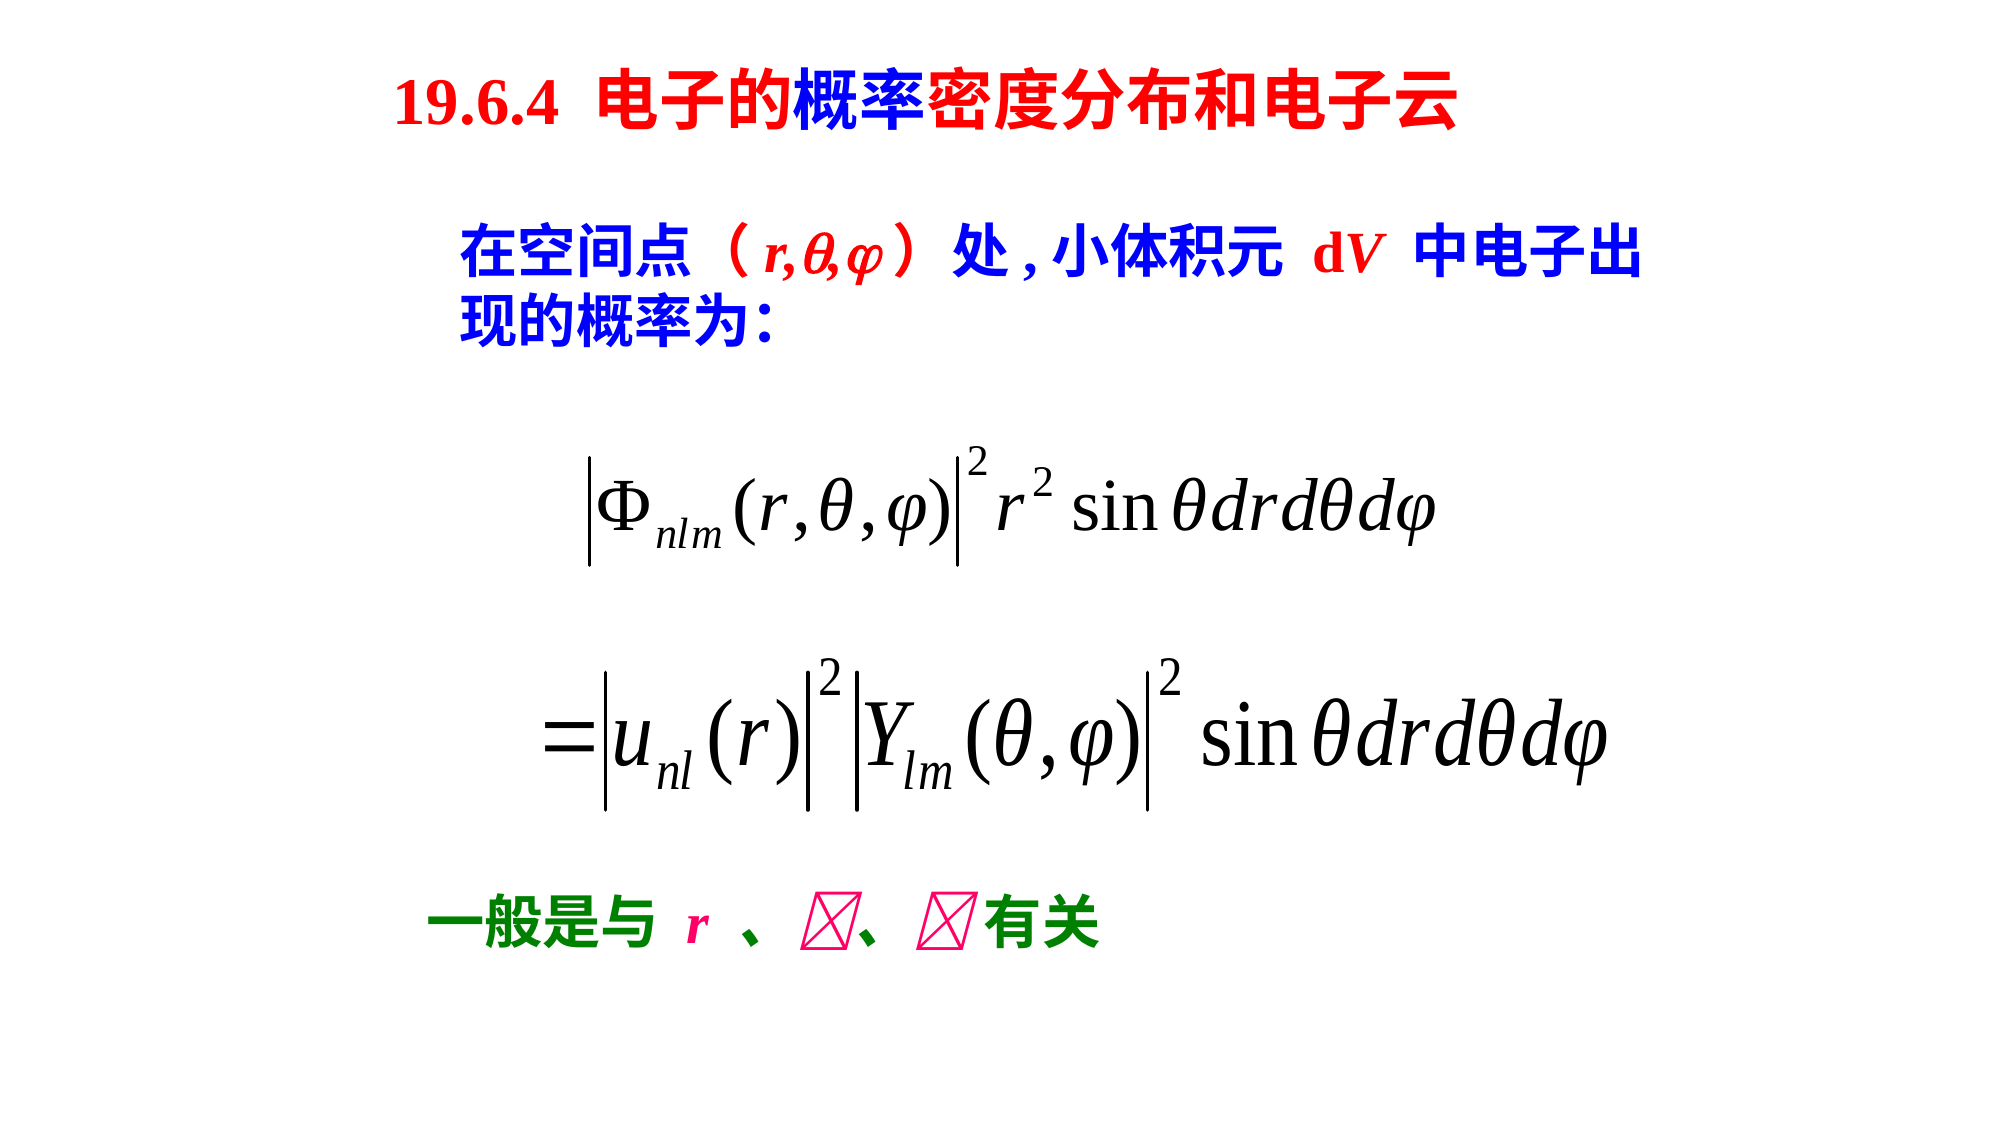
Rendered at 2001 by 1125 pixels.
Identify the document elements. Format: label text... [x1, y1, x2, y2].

text_box 在空间点（r,,）处,小体积元 dV 中电子出现的概率为： [444, 206, 1698, 362]
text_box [575, 423, 1449, 581]
text_box 一般是与 r 、、 有关 [411, 878, 1116, 963]
text_box 19.6.4 电子的概率密度分布和电子云 [377, 50, 1476, 145]
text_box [524, 629, 1619, 829]
